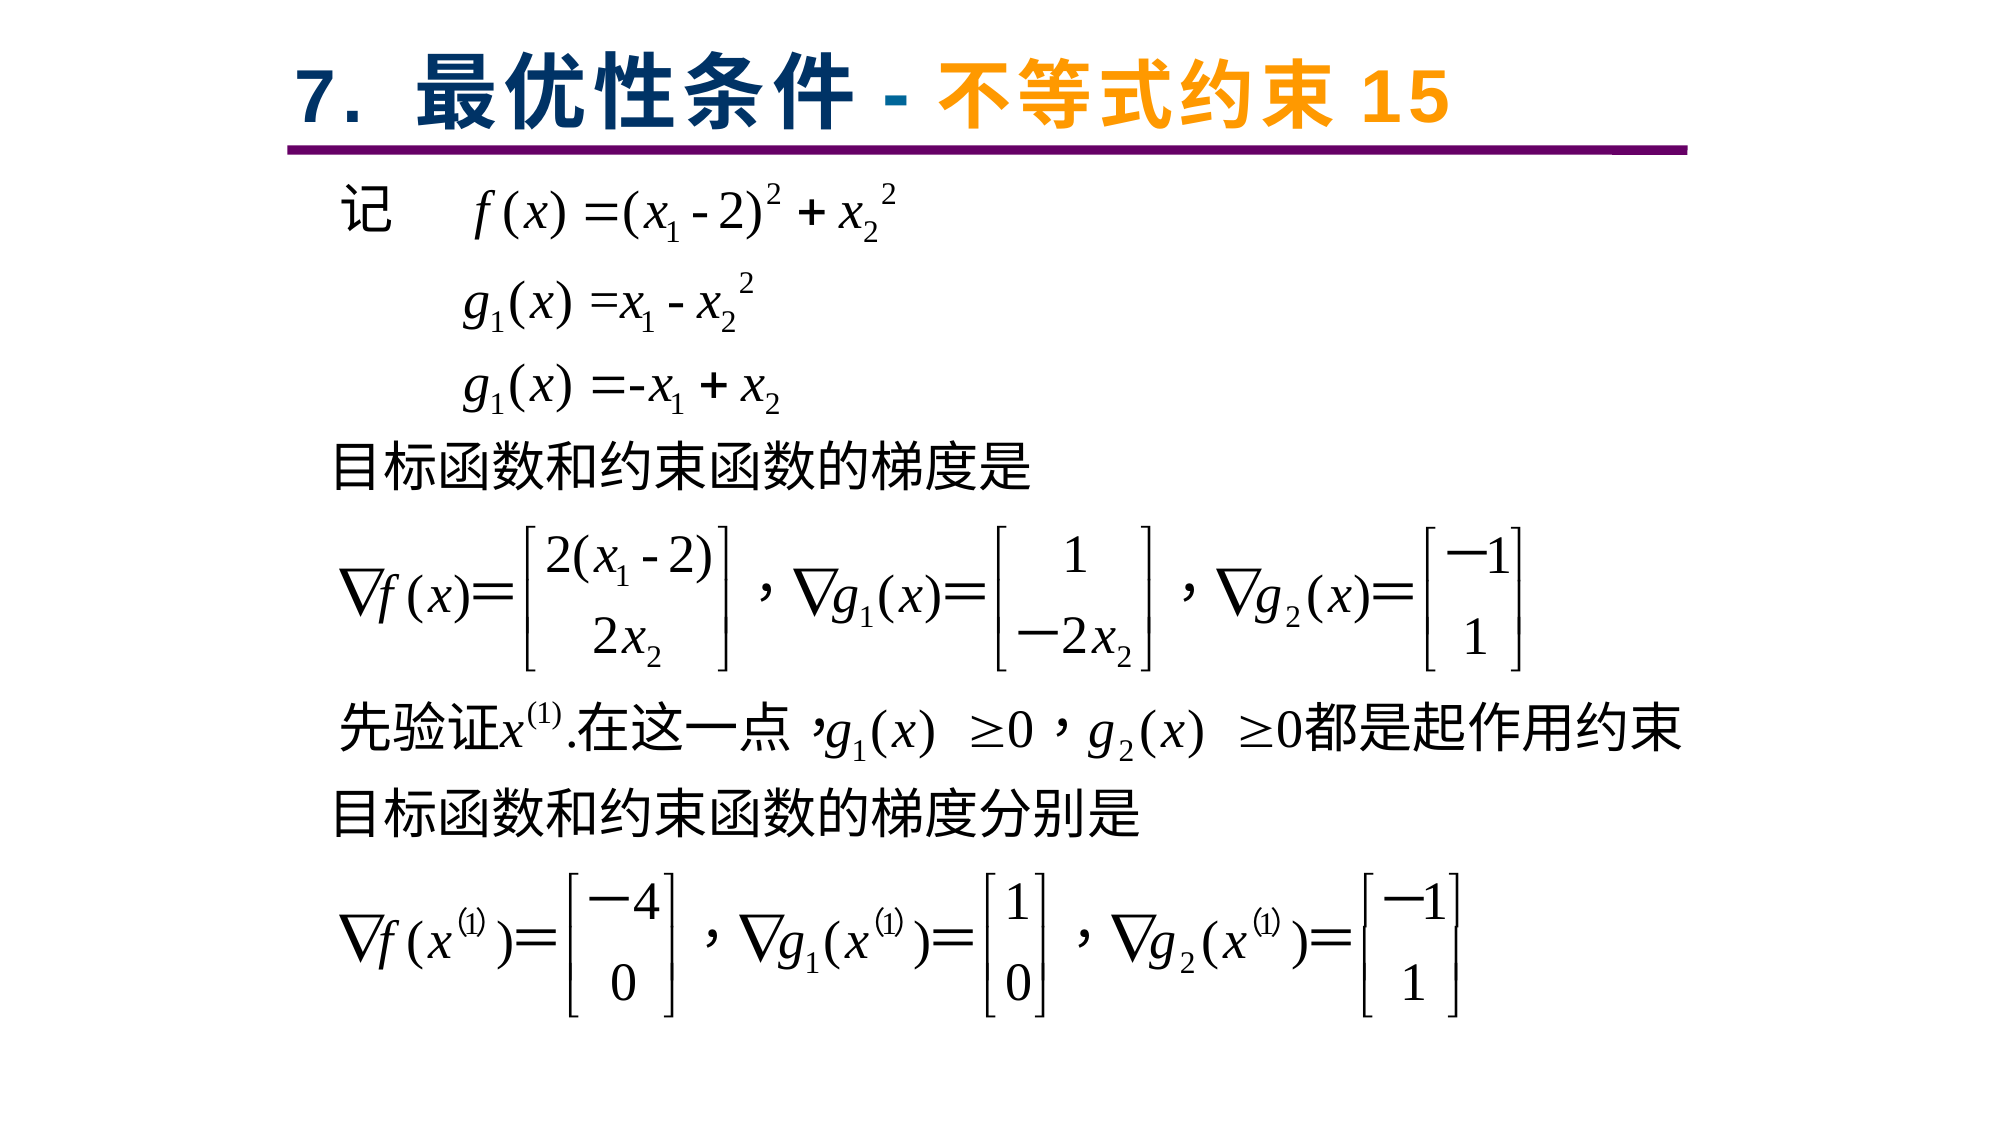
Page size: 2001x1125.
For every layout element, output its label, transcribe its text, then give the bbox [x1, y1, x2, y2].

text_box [337, 174, 1686, 1023]
title 7. 最优性条件-不等式约束15 [279, 0, 1555, 184]
